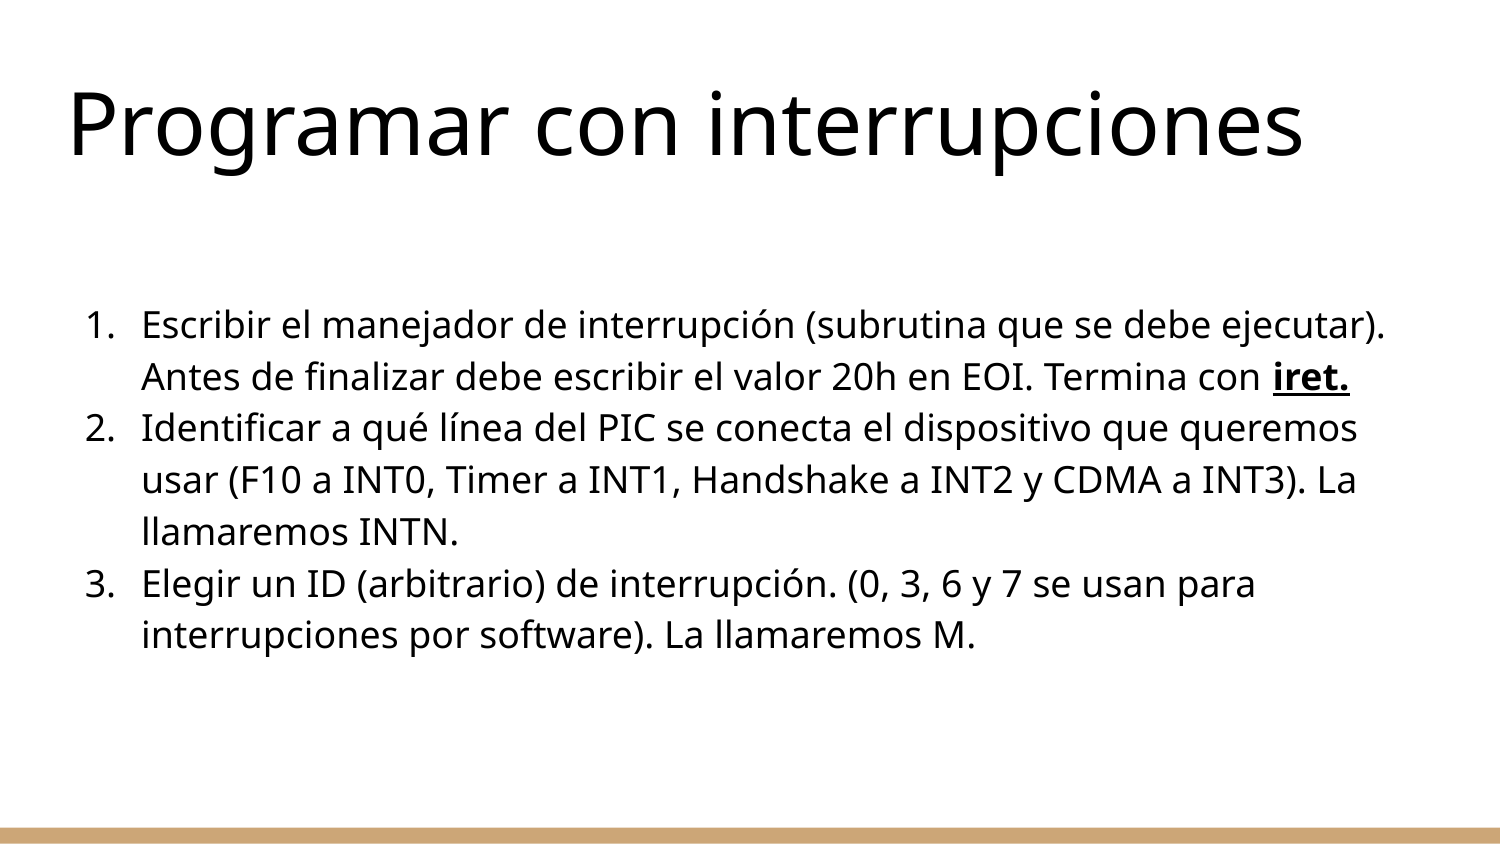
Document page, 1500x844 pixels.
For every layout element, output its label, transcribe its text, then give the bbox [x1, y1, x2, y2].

list Escribir el manejador de interrupción (subrutina que se debe ejecutar). Antes de finalizar debe escribir el valor 20h en EOI. Termina con iret. Identificar a qué línea del PIC se conecta el dispositivo que queremos usar (F10 a INT0, Timer a INT1, Handshake a INT2 y CDMA a INT3). La llamaremos INTN. Elegir un ID (arbitrario) de interrupción. (0, 3, 6 y 7 se usan para interrupciones por software). La llamaremos M. [51, 200, 1449, 752]
title Programar con interrupciones [51, 51, 1449, 189]
